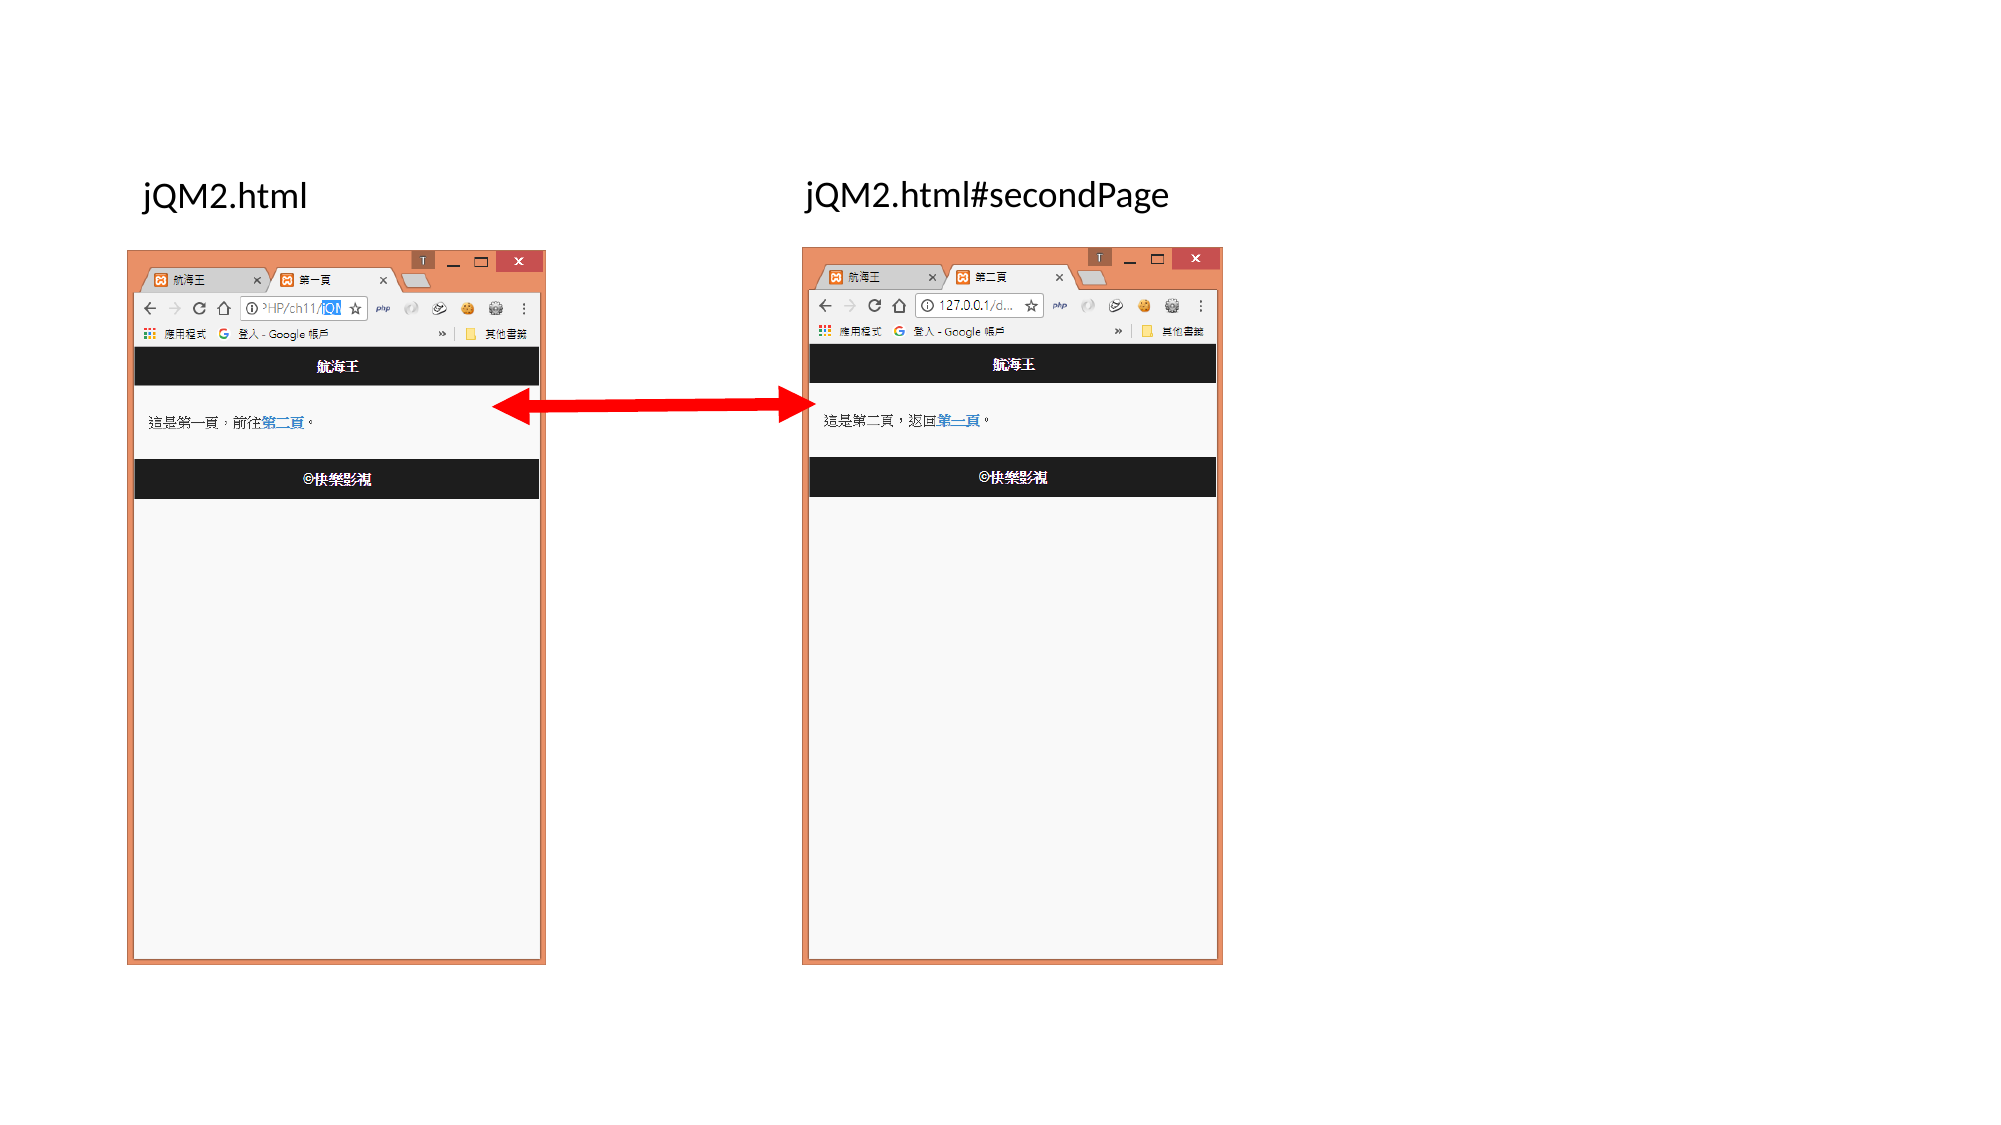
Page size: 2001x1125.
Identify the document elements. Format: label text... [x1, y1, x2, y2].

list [127, 250, 546, 965]
picture [802, 247, 1223, 965]
text_box jQM2.html [128, 163, 323, 223]
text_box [491, 403, 817, 407]
text_box jQM2.html#secondPage [790, 162, 1185, 222]
